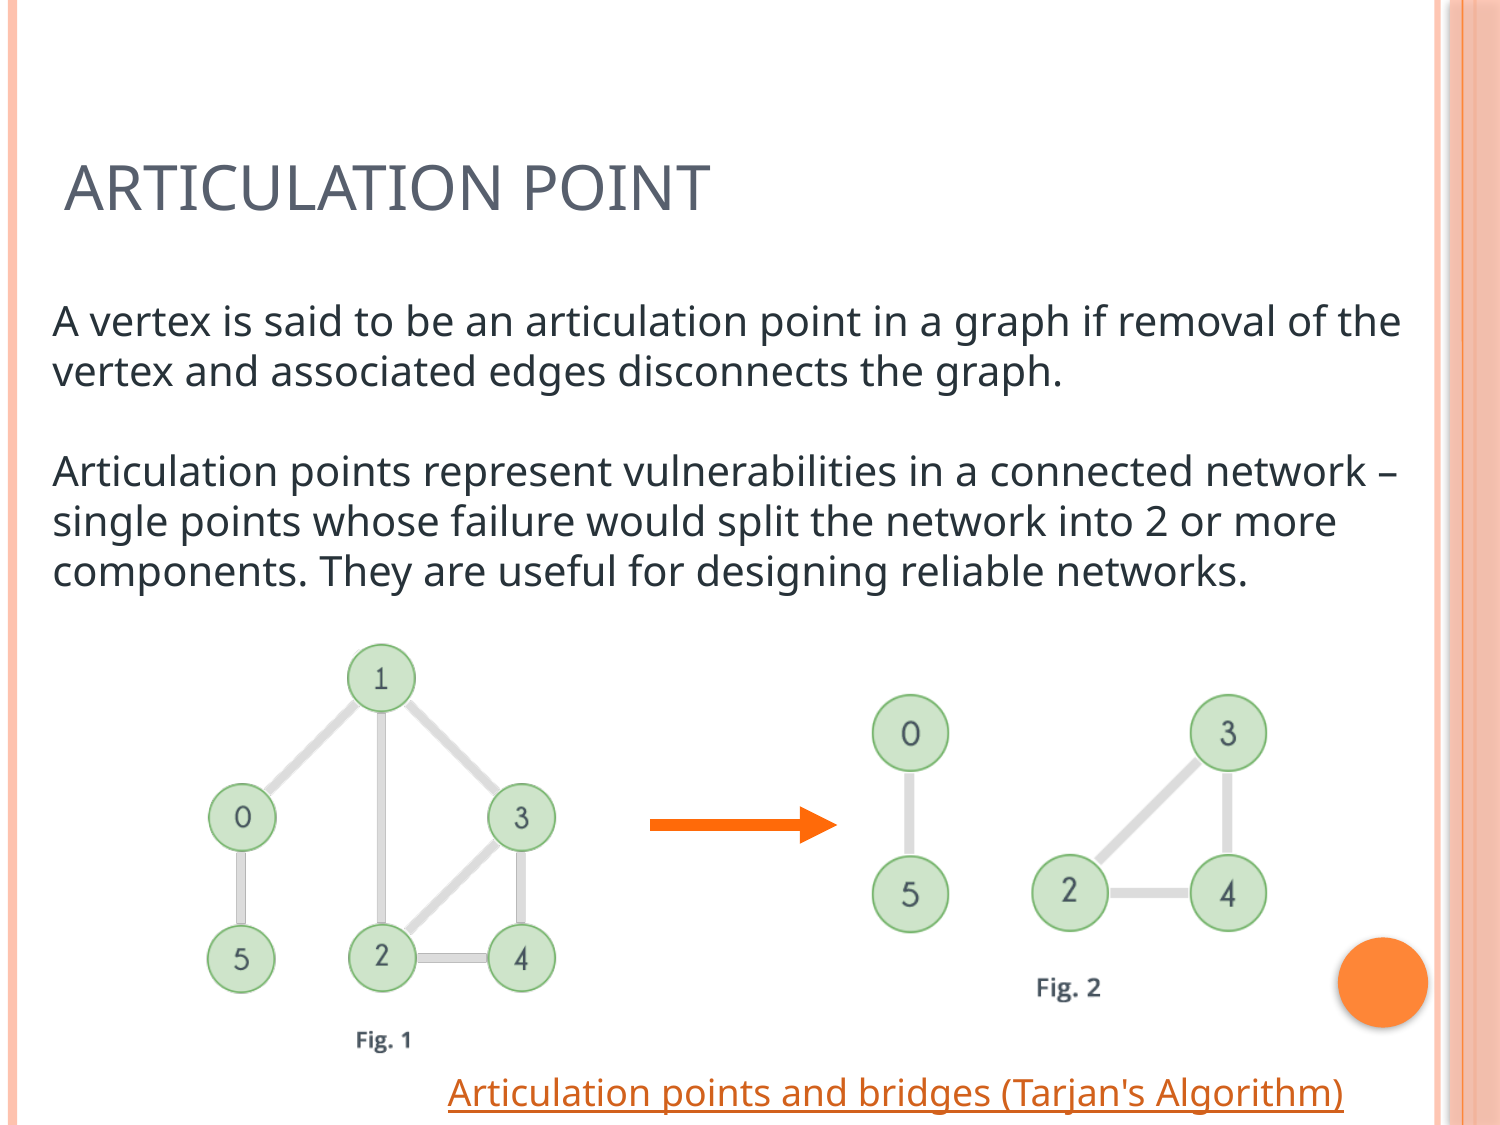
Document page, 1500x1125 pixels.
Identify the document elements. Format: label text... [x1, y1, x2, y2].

text_box A vertex is said to be an articulation point in a graph if removal of the vertex and associated edges disconnects the graph. Articulation points represent vulnerabilities in a connected network – single points whose failure would split the network into 2 or more components. They are useful for designing reliable networks. [37, 287, 1425, 603]
text_box Articulation points and bridges (Tarjan's Algorithm) [718, 1090, 1446, 1125]
title articulation point [50, 42, 1300, 231]
picture [49, 572, 1446, 1125]
